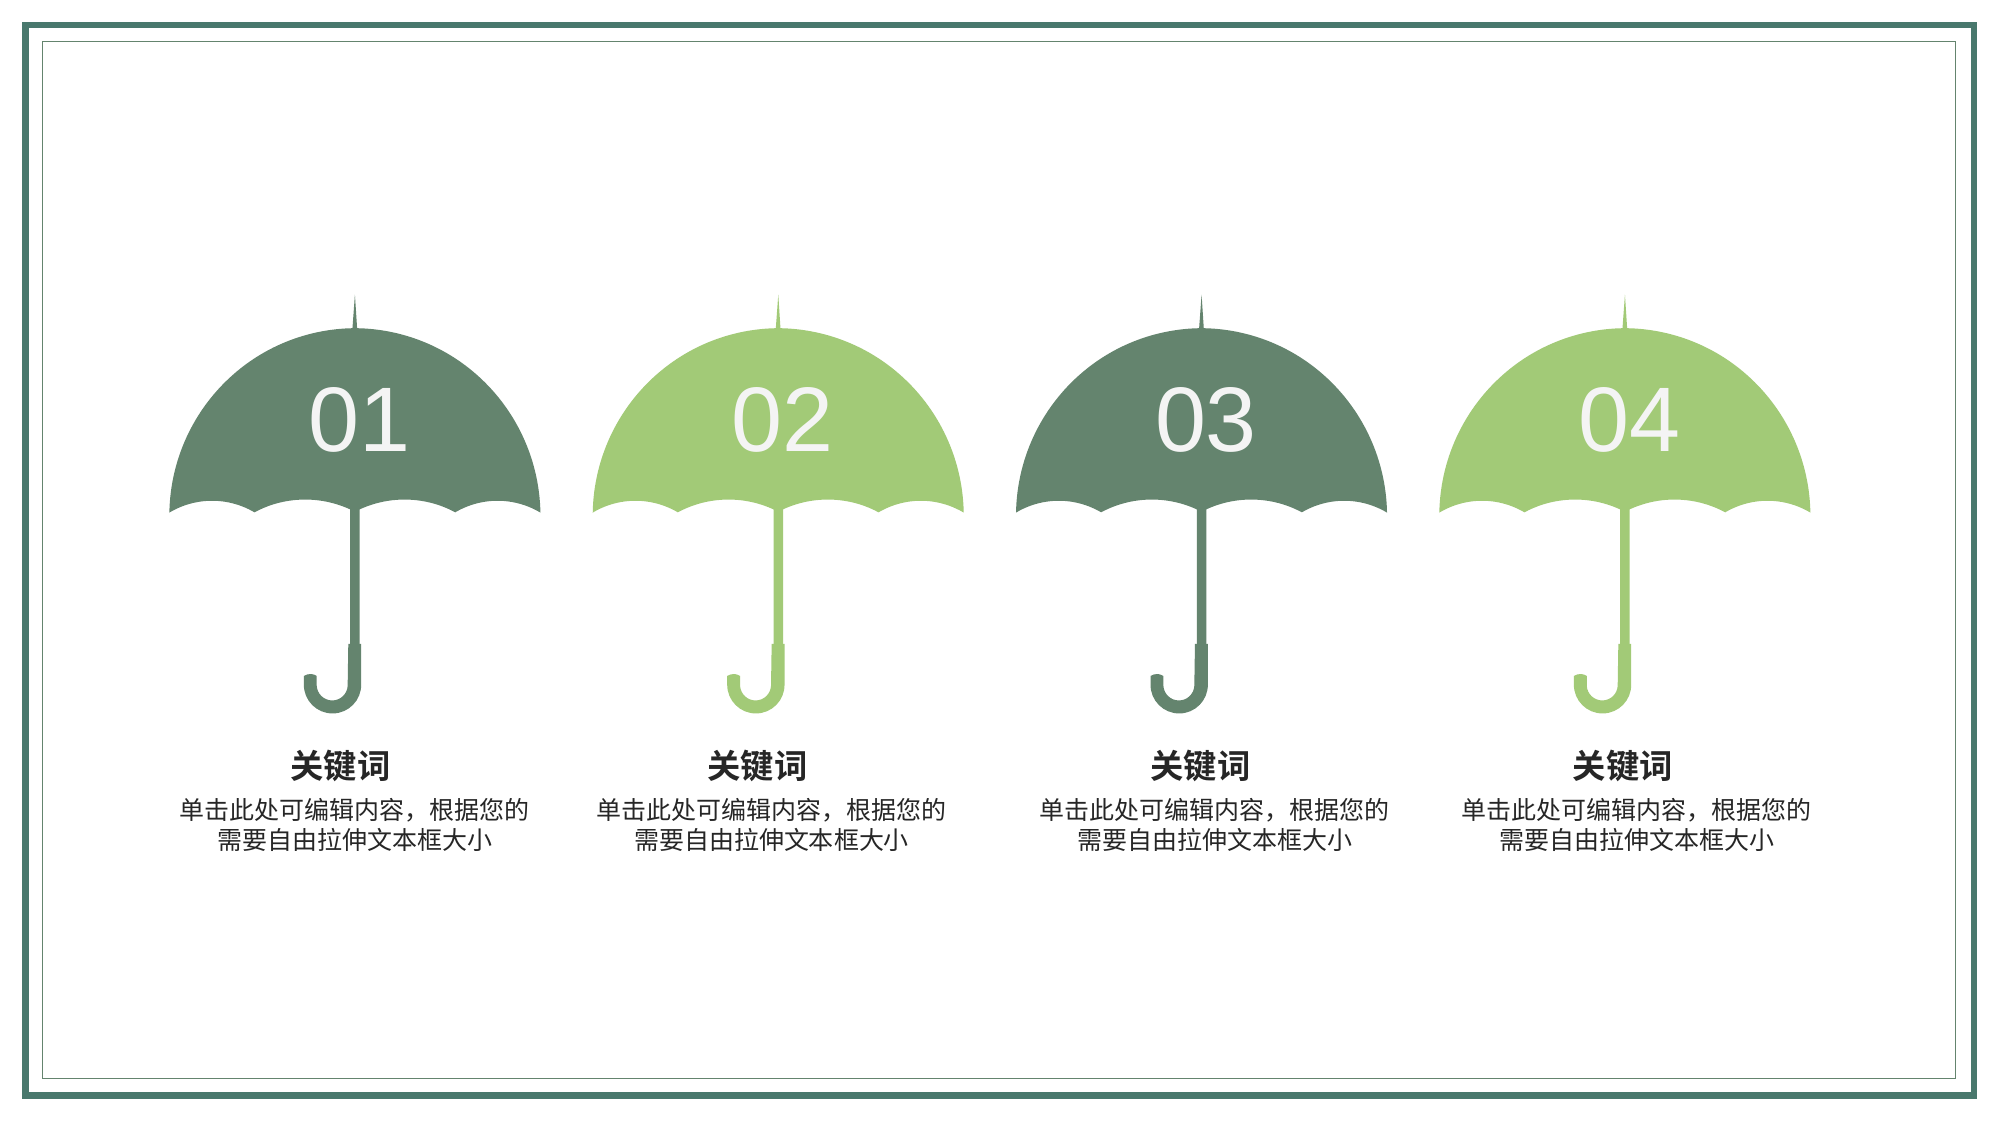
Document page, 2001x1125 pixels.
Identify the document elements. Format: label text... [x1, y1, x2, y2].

text_box [25, 24, 1975, 1097]
text_box 关键词 [1150, 745, 1283, 786]
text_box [169, 294, 541, 714]
text_box [42, 41, 1956, 1080]
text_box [1439, 294, 1811, 714]
text_box 单击此处可编辑内容，根据您的需要自由拉伸文本框大小 [169, 794, 541, 855]
text_box 关键词 [1572, 745, 1705, 786]
text_box 关键词 [290, 745, 423, 786]
text_box 单击此处可编辑内容，根据您的需要自由拉伸文本框大小 [1451, 794, 1823, 855]
text_box 单击此处可编辑内容，根据您的需要自由拉伸文本框大小 [586, 794, 958, 855]
text_box 关键词 [707, 745, 840, 786]
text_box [1016, 294, 1388, 714]
text_box 单击此处可编辑内容，根据您的需要自由拉伸文本框大小 [1029, 794, 1401, 855]
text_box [592, 294, 964, 714]
